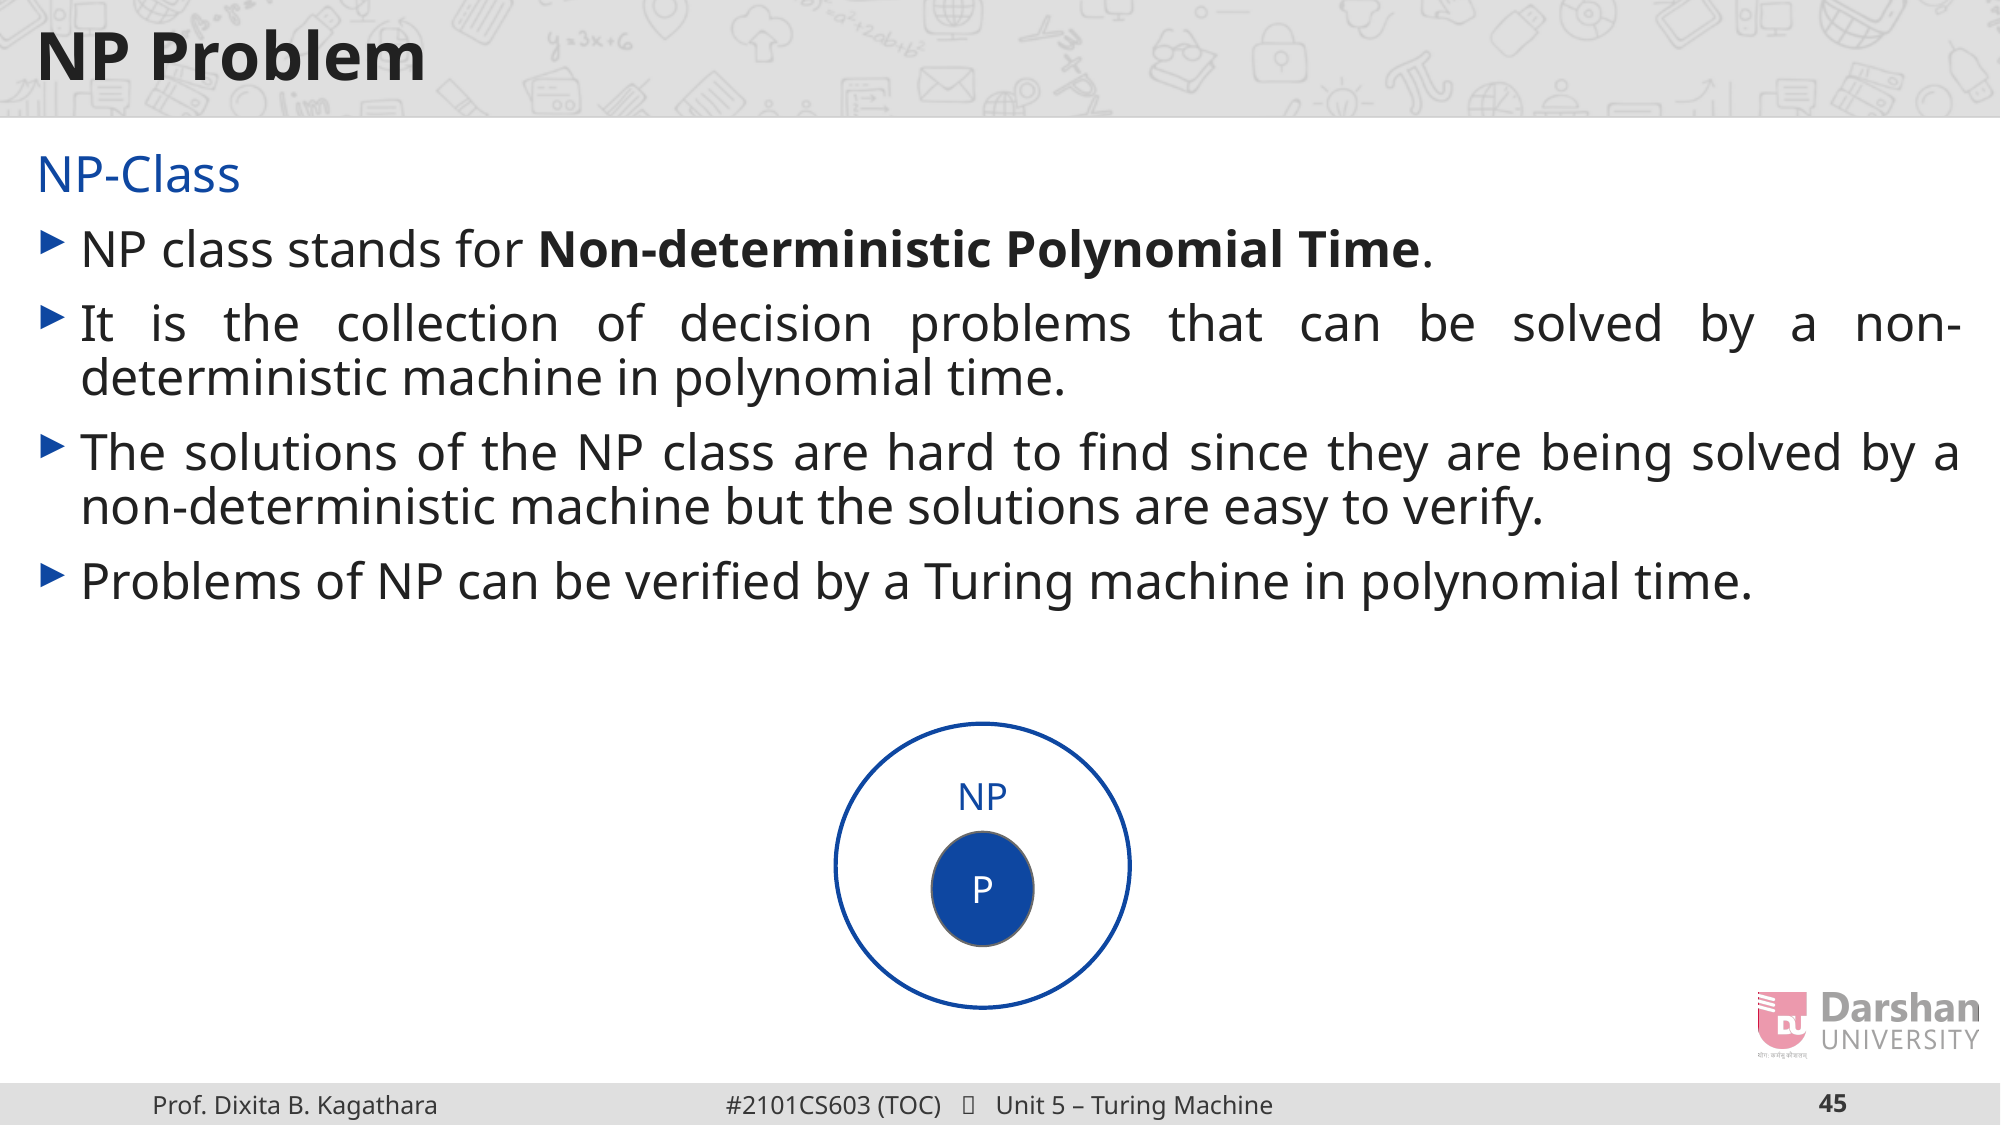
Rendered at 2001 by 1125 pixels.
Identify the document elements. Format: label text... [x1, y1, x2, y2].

text_box NP [834, 722, 1131, 1009]
list NP-Class NP class stands for Non-deterministic Polynomial Time. It is the collection of decision problems that can be solved by a non-deterministic machine in polynomial time. The solutions of the NP class are hard to find since they are being solved by a non-deterministic machine but the solutions are easy to verify. Problems of NP can be verified by a Turing machine in polynomial time. [21, 141, 1979, 1059]
title NP Problem [0, 0, 2000, 117]
